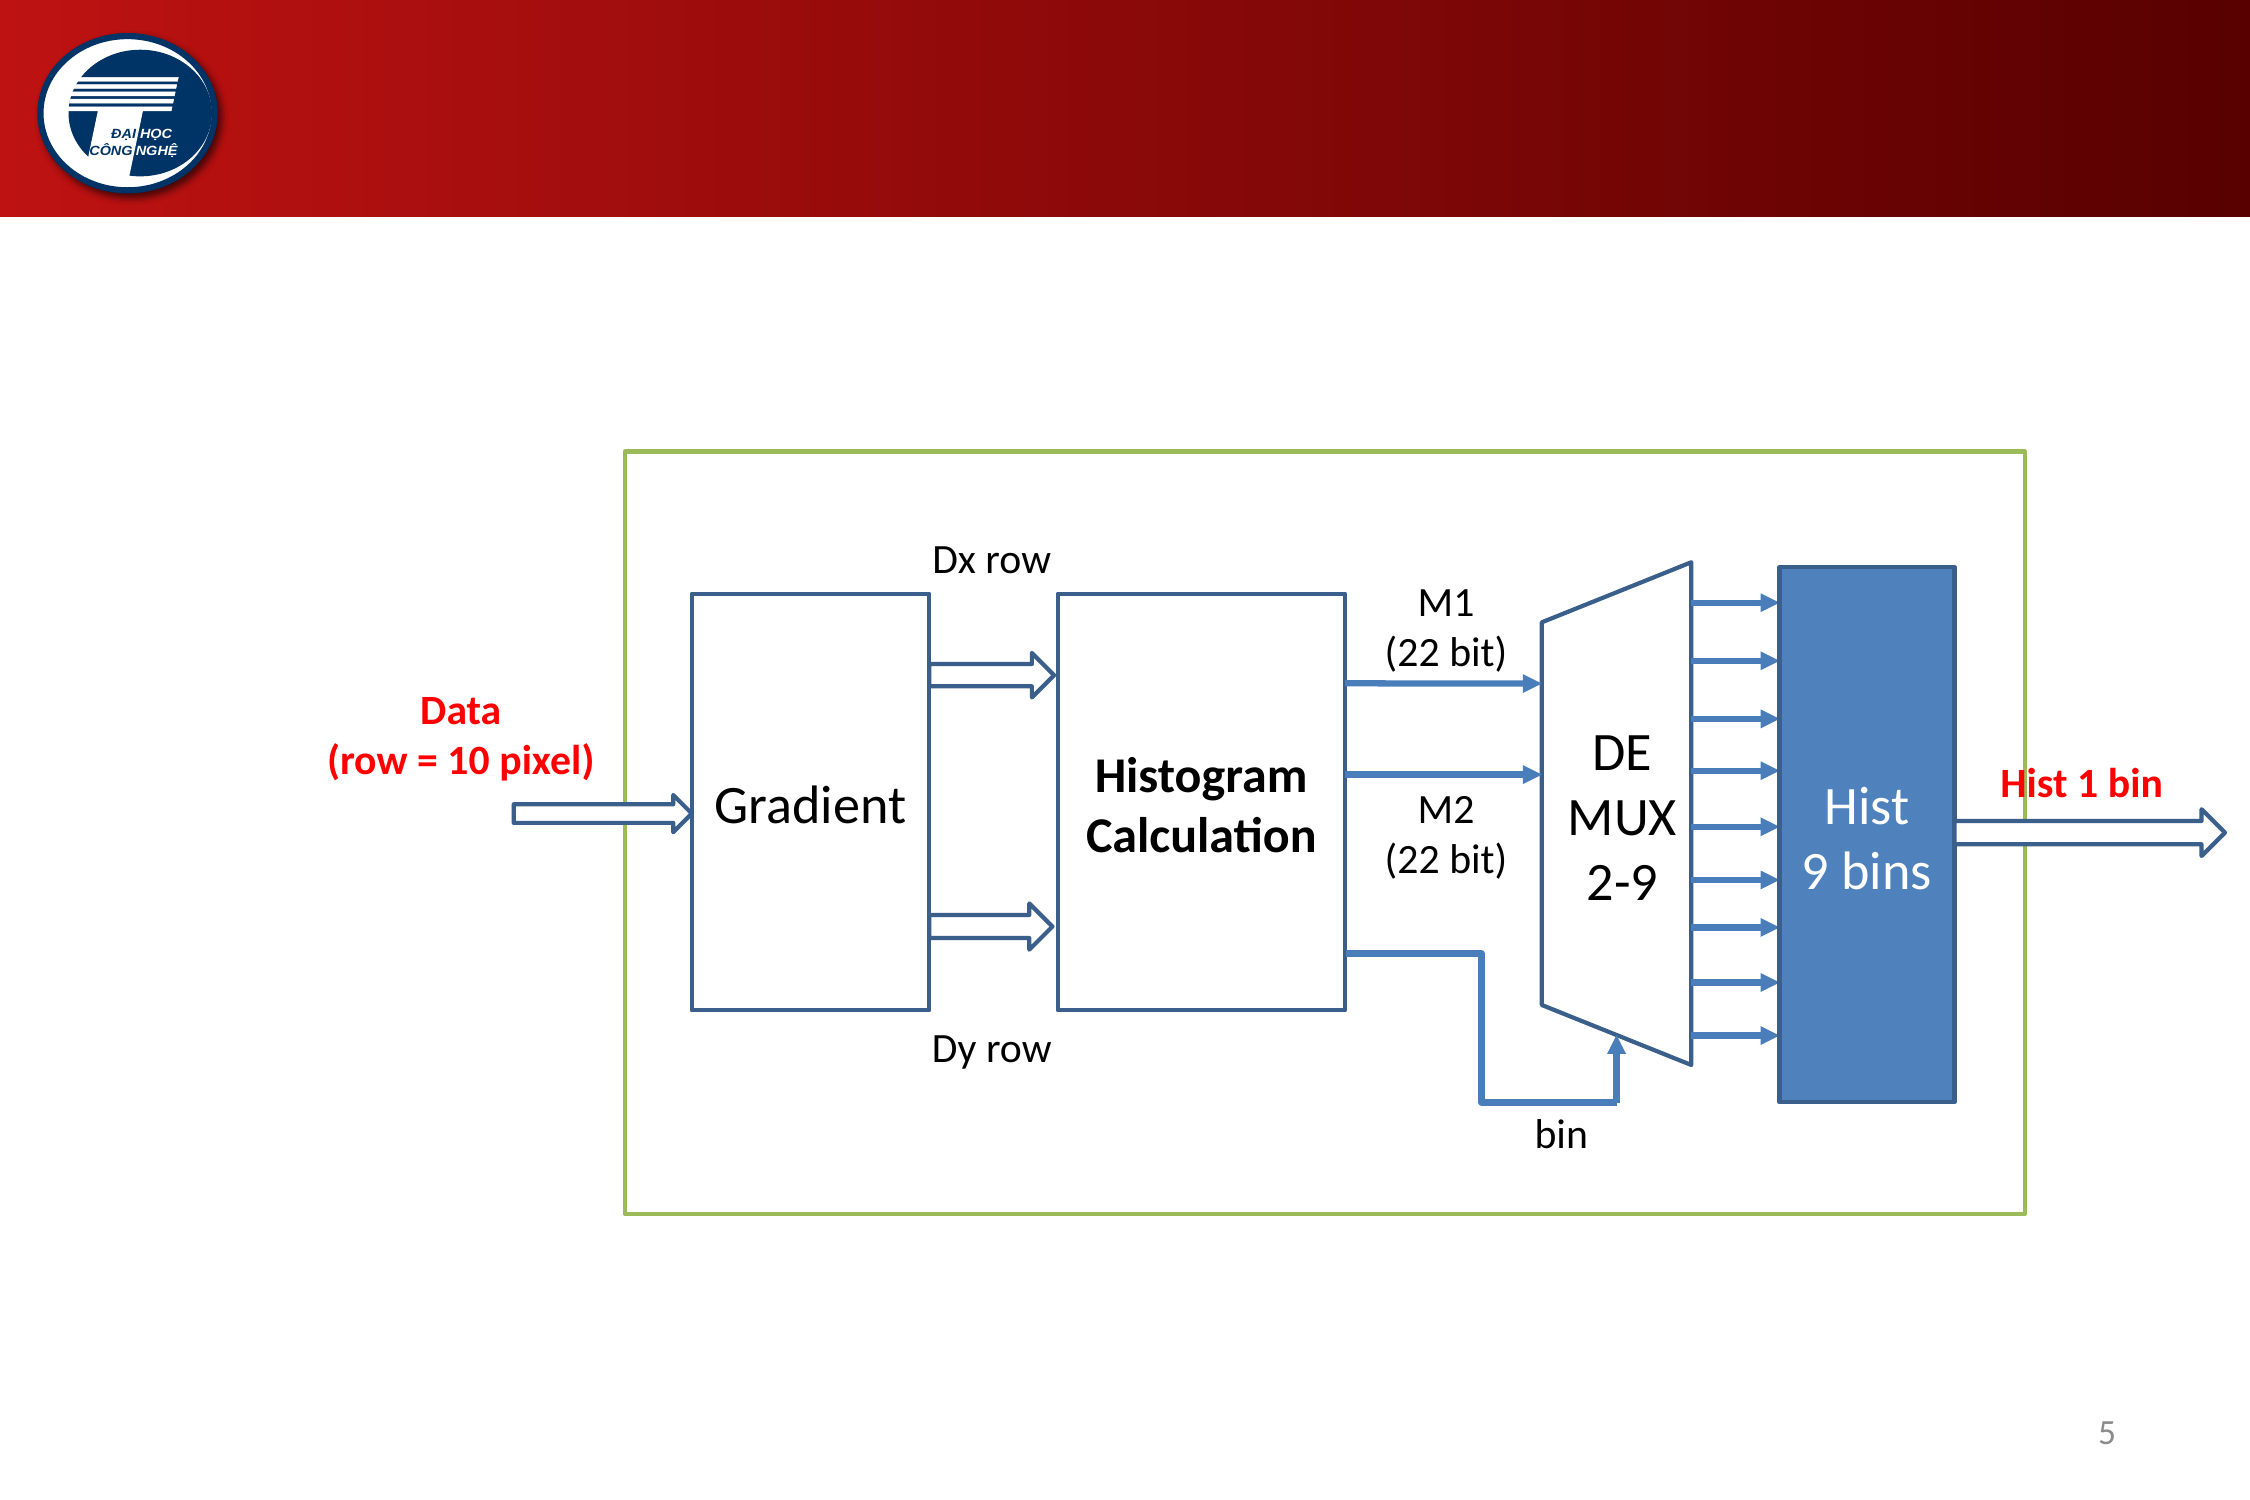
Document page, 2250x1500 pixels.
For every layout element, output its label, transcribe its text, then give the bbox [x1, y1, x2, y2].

text_box [1952, 807, 2228, 858]
text_box bin [1502, 1107, 1621, 1165]
title [243, 33, 2138, 190]
text_box DE MUX2-9 [1539, 560, 1694, 1067]
text_box [927, 650, 1057, 700]
text_box [927, 901, 1055, 952]
text_box [623, 449, 2027, 1216]
text_box Data (row = 10 pixel) [294, 672, 623, 794]
slide_number 5 [1612, 1390, 2138, 1471]
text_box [1346, 953, 1617, 1103]
text_box [511, 793, 694, 835]
text_box Hist 1 bin [1956, 747, 2207, 813]
text_box M2 (22 bit) [1350, 780, 1542, 890]
text_box Hist 9 bins [1777, 565, 1957, 1104]
text_box M1 (22 bit) [1350, 567, 1542, 683]
